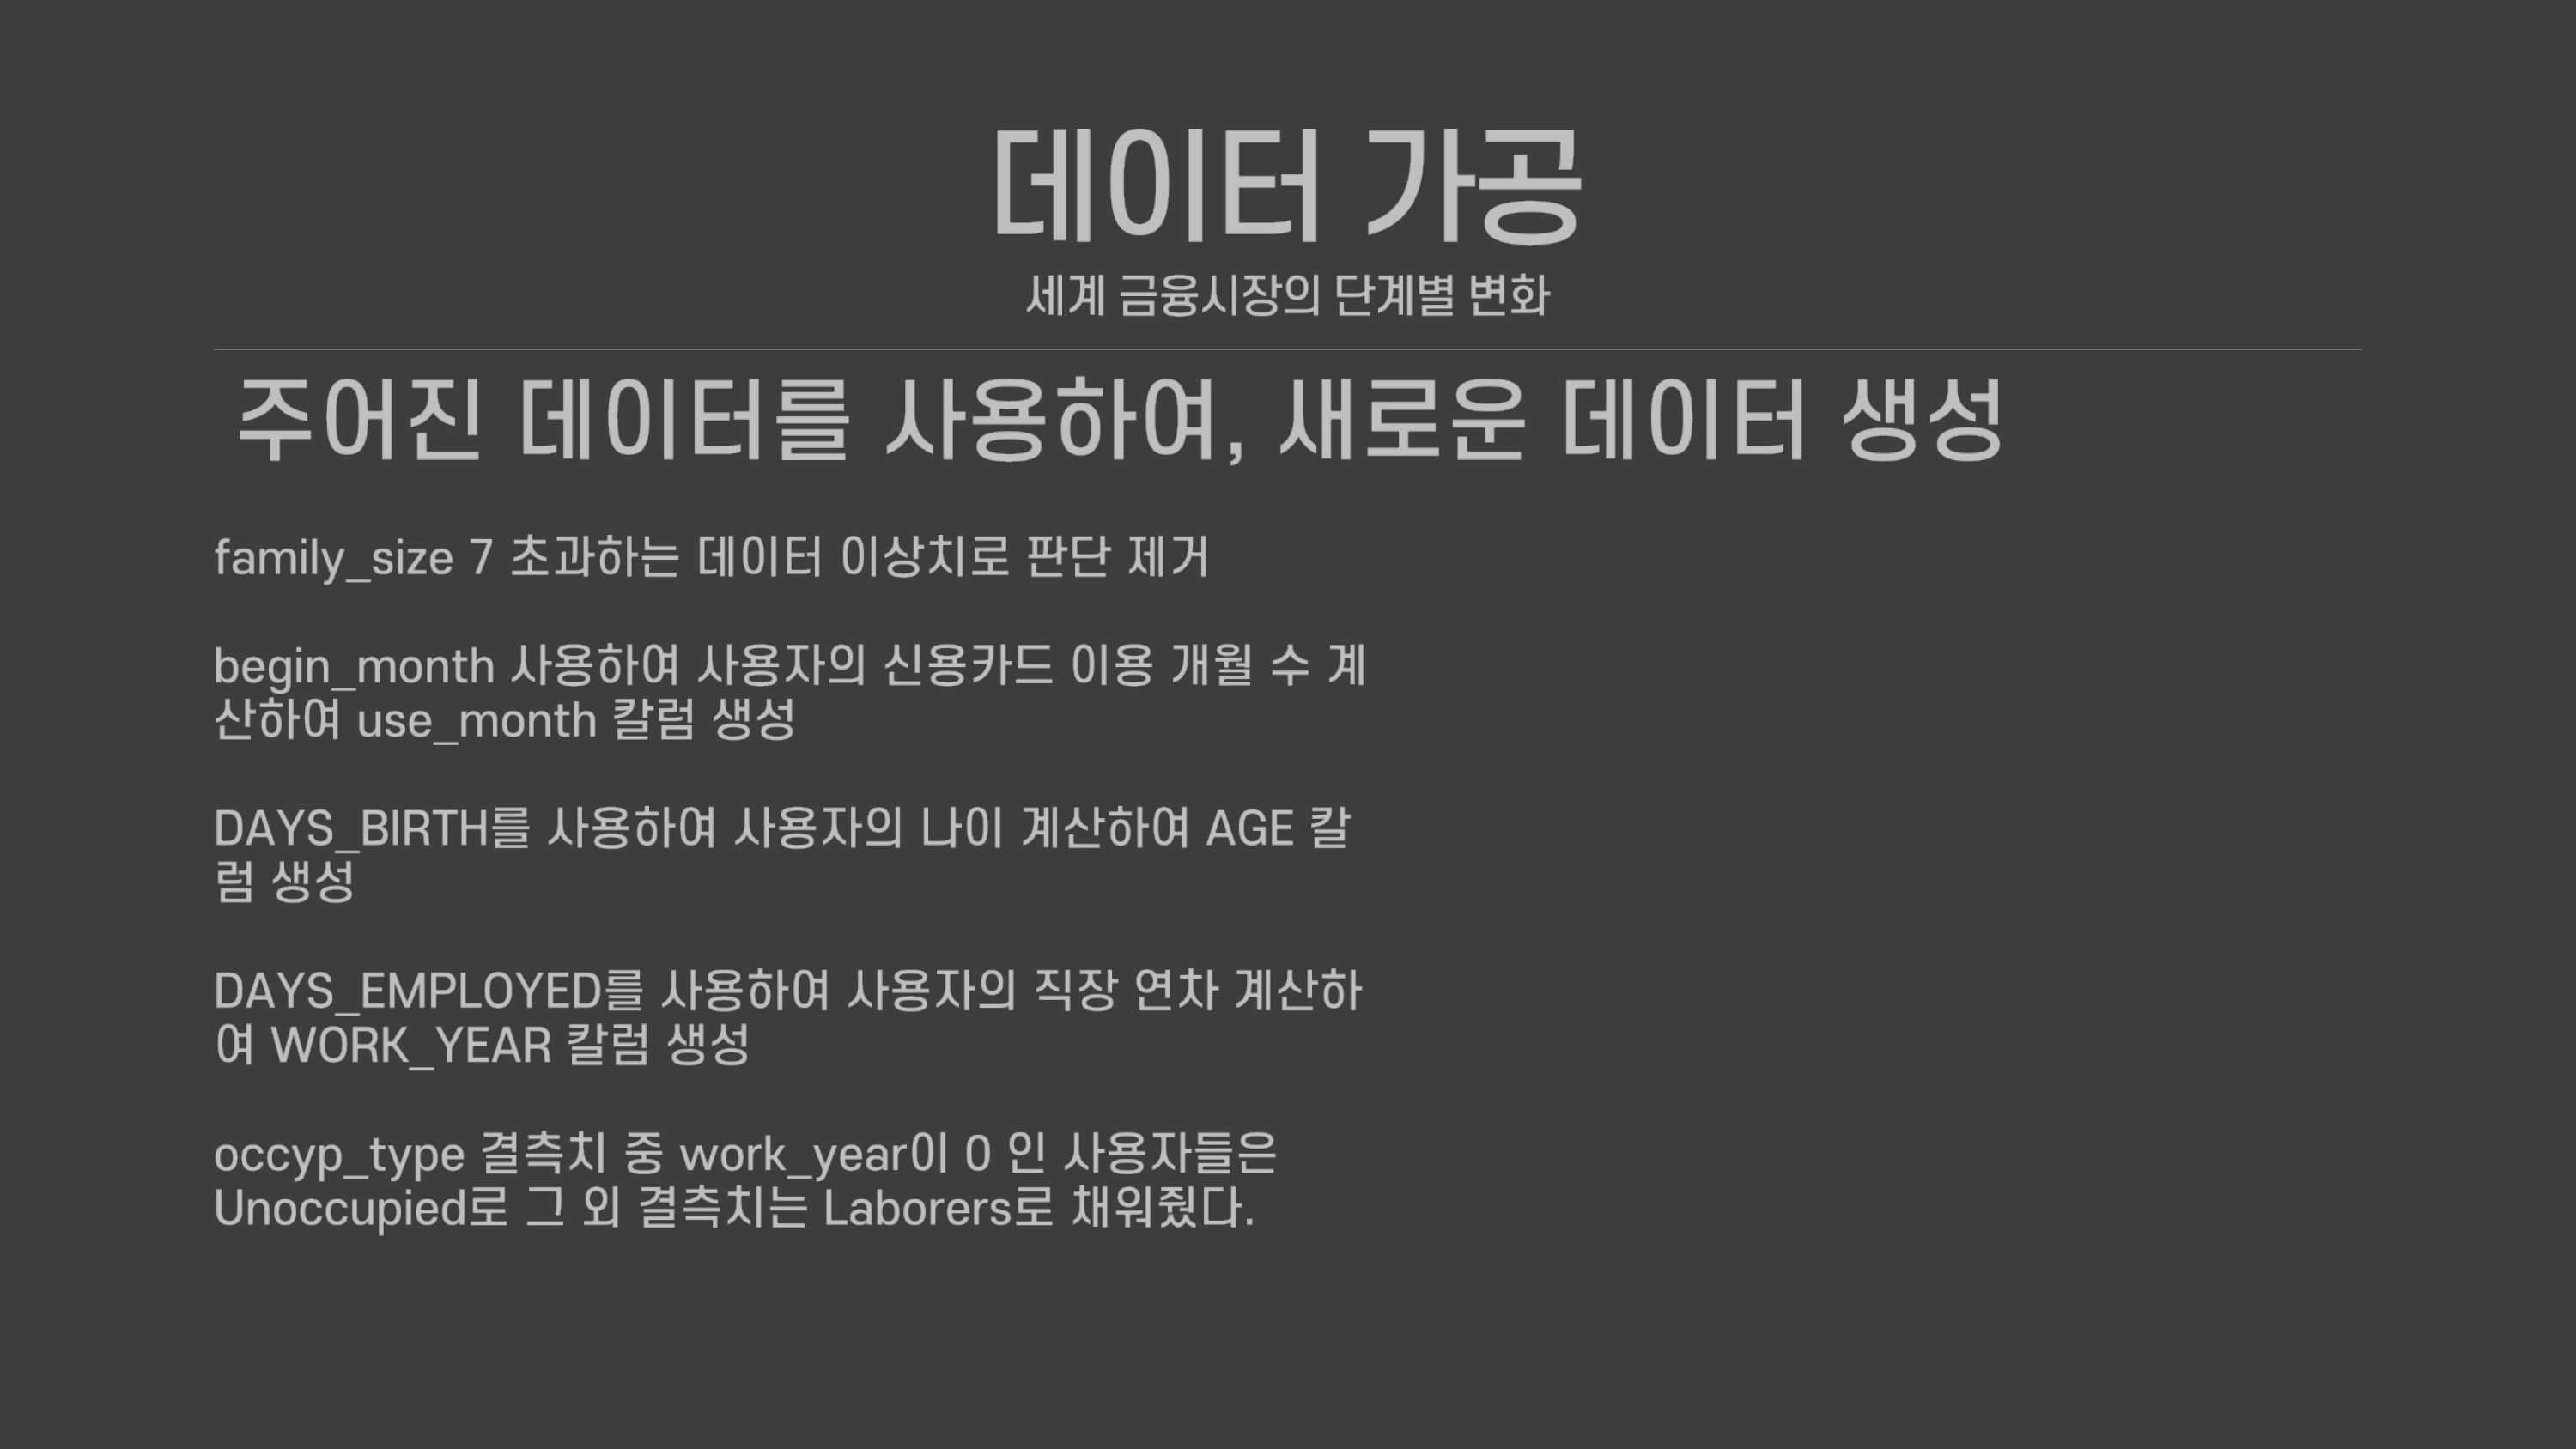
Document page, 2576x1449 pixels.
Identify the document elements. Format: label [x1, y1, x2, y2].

picture [207, 513, 1385, 1258]
text_box [2046, 348, 2362, 353]
picture [193, 64, 2040, 506]
